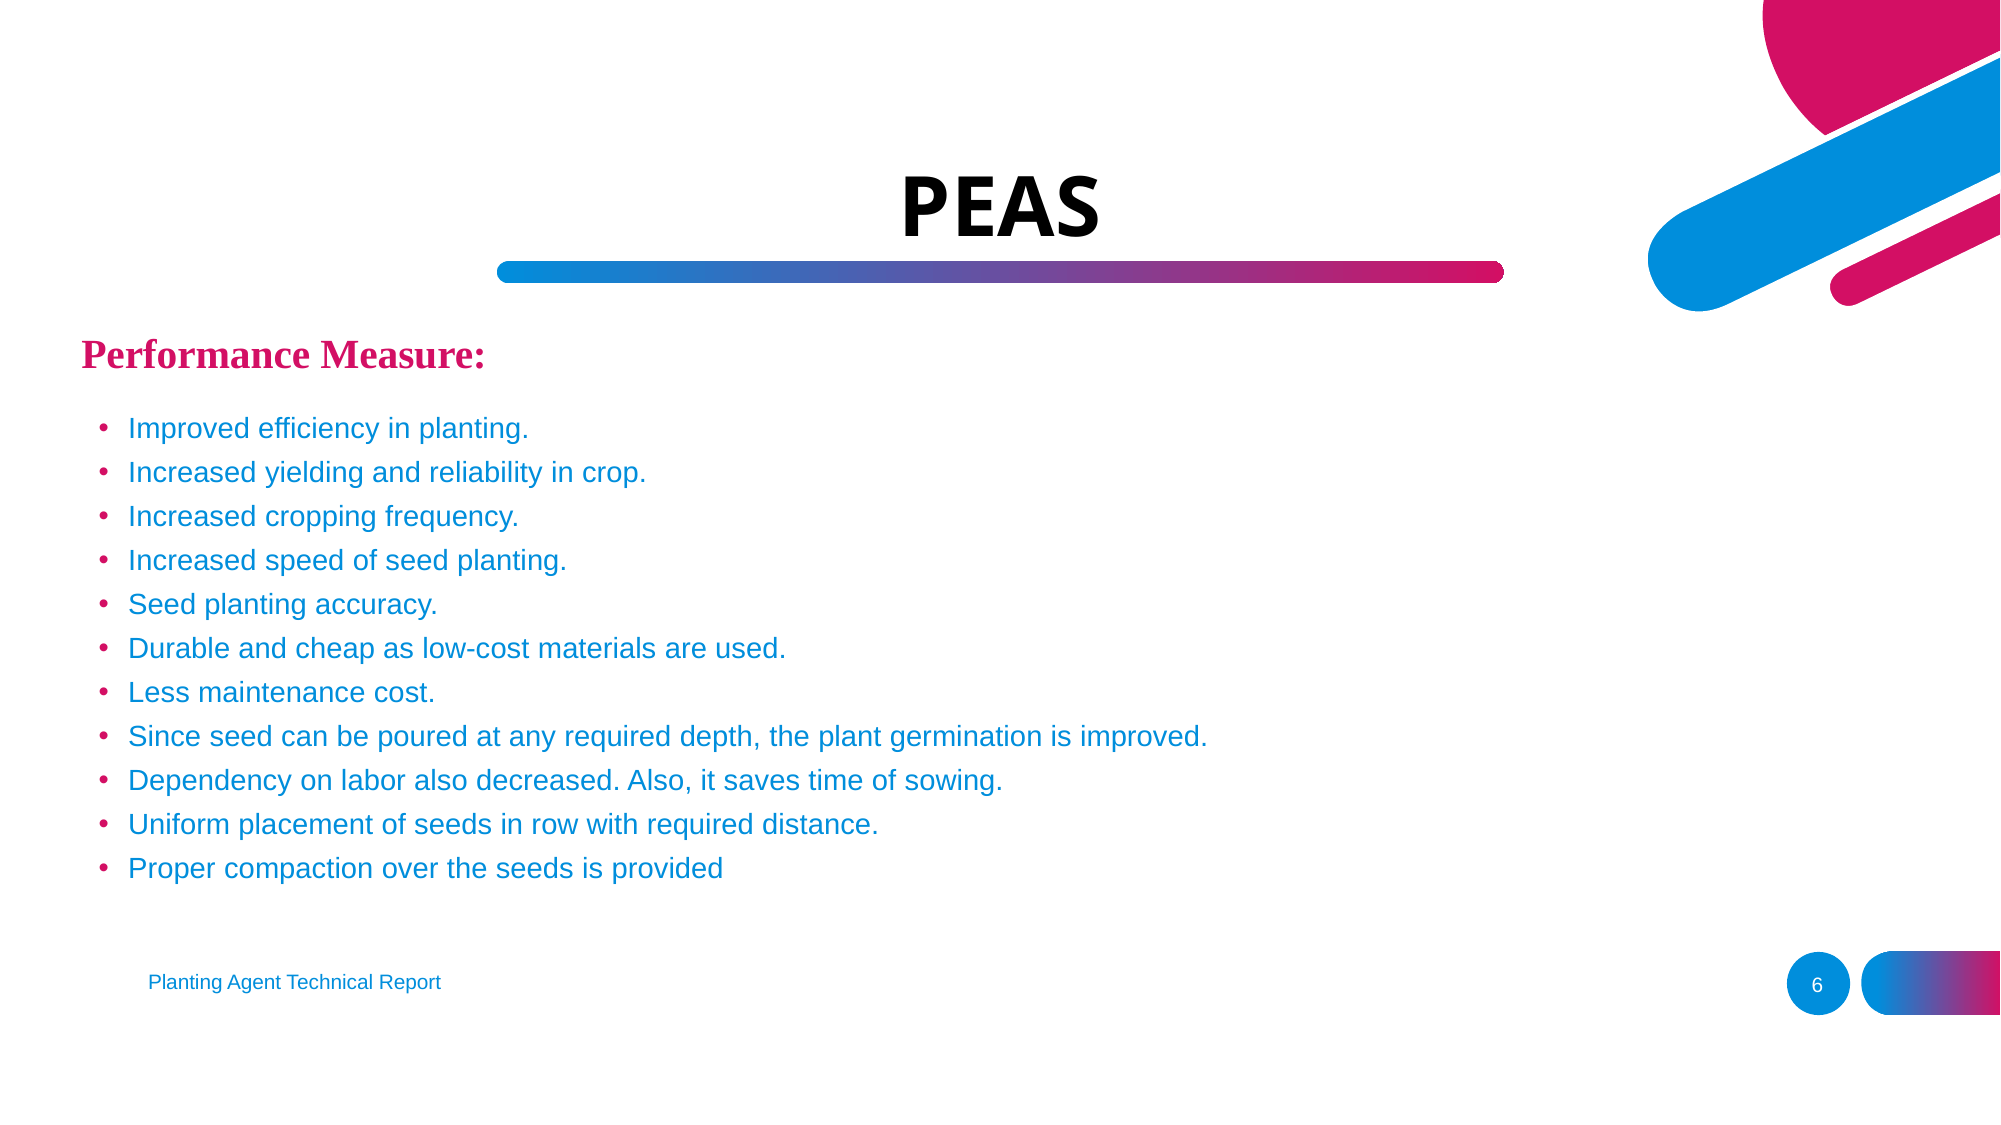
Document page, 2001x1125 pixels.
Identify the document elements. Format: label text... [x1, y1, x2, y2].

footer Planting Agent Technical Report [133, 951, 809, 1011]
slide_number 6 [1772, 954, 1863, 1015]
list Improved efficiency in planting. Increased yielding and reliability in crop. Increased cropping frequency. Increased speed of seed planting. Seed planting accuracy. Durable and cheap as low-cost materials are used. Less maintenance cost. Since seed can be poured at any required depth, the plant germination is improved. Dependency on labor also decreased. Also, it saves time of sowing. Uniform placement of seeds in row with required distance. Proper compaction over the seeds is provided [83, 405, 1496, 972]
title PEAS [137, 151, 1863, 263]
list Performance Measure: [66, 325, 753, 386]
